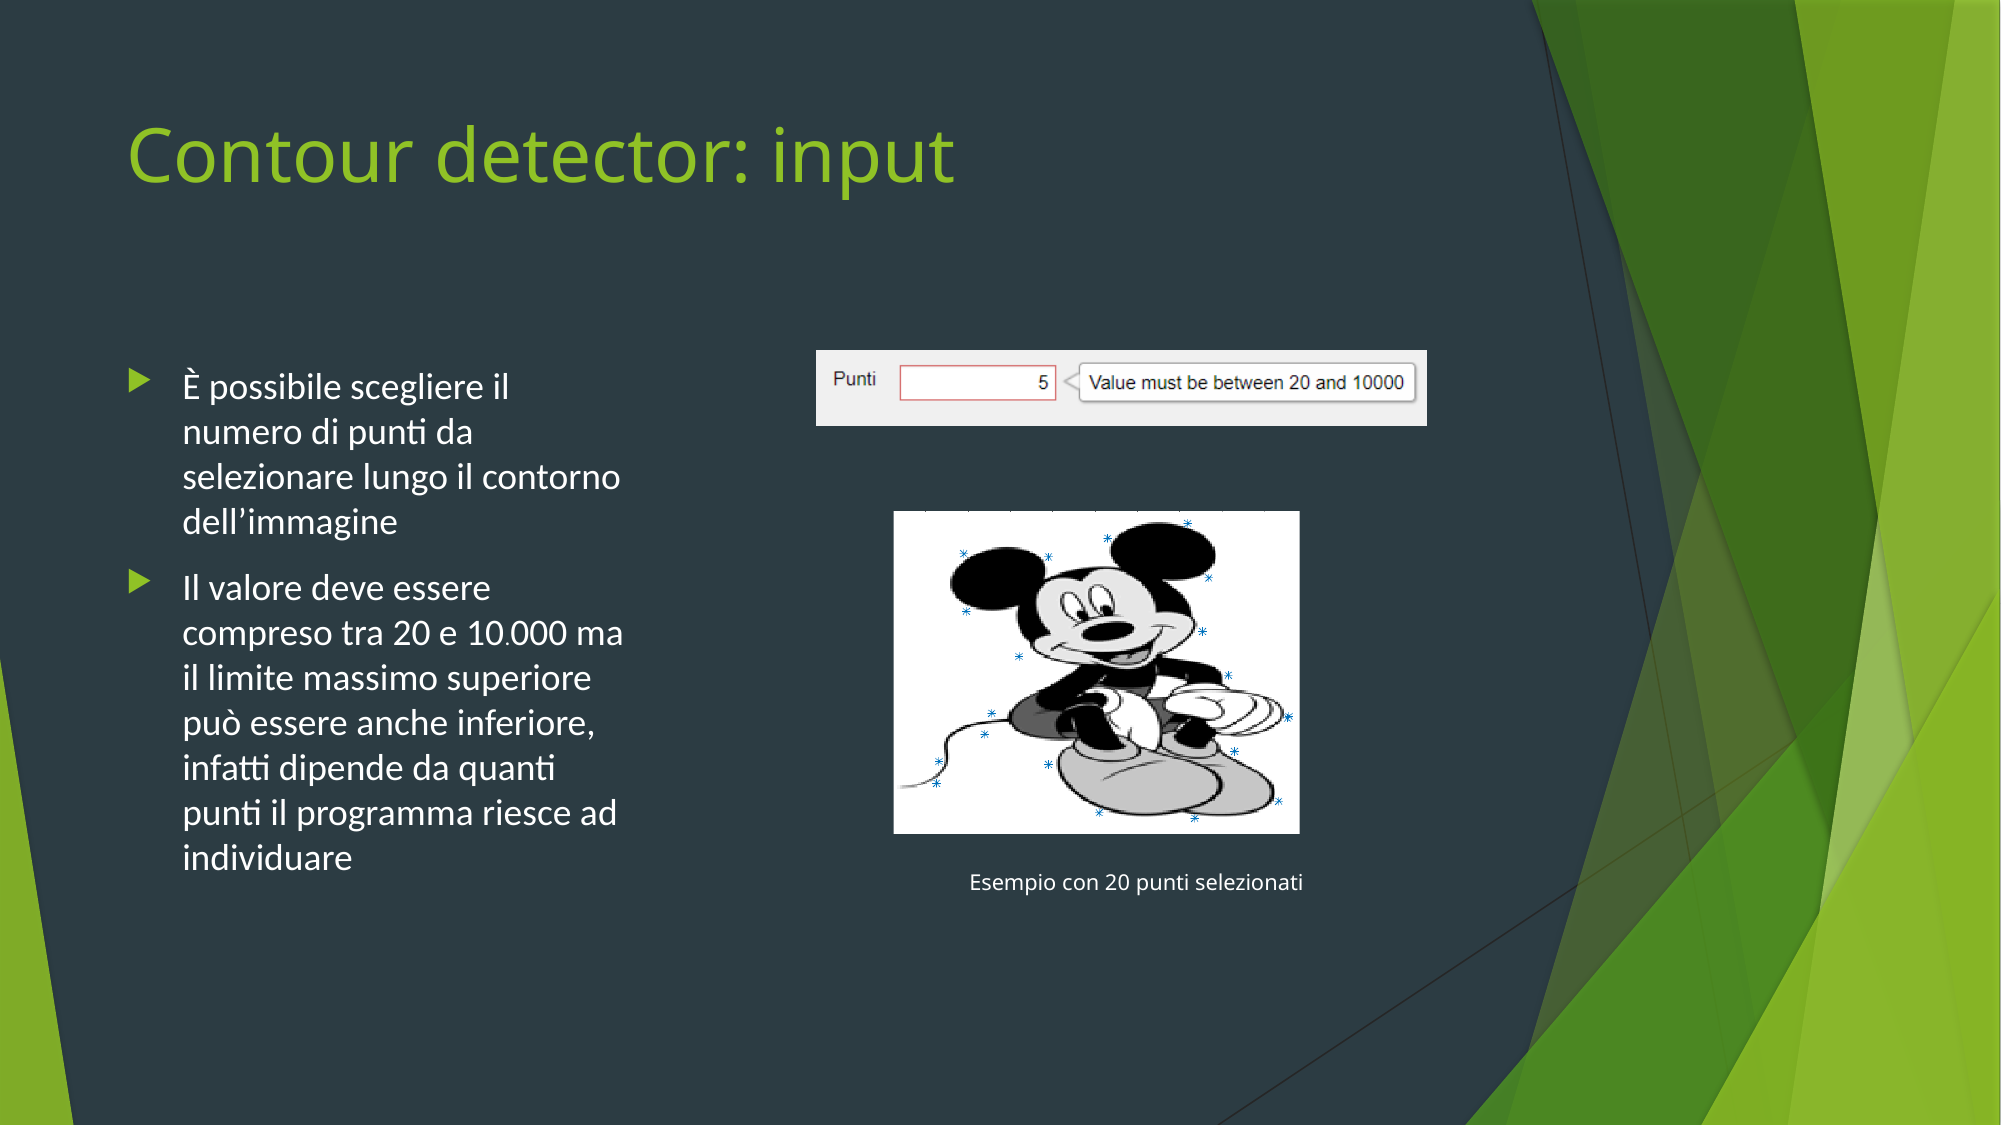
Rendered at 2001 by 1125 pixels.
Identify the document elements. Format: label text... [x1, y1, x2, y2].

text_box Esempio con 20 punti selezionati [954, 860, 1449, 902]
picture [815, 350, 1427, 427]
picture [893, 510, 1301, 835]
title Contour detector: input [111, 99, 1522, 317]
list È possibile scegliere il numero di punti da selezionare lungo il contorno dell’immagine Il valore deve essere compreso tra 20 e 10.000 ma il limite massimo superiore può essere anche inferiore, infatti dipende da quanti punti il programma riesce ad individuare [111, 354, 644, 992]
